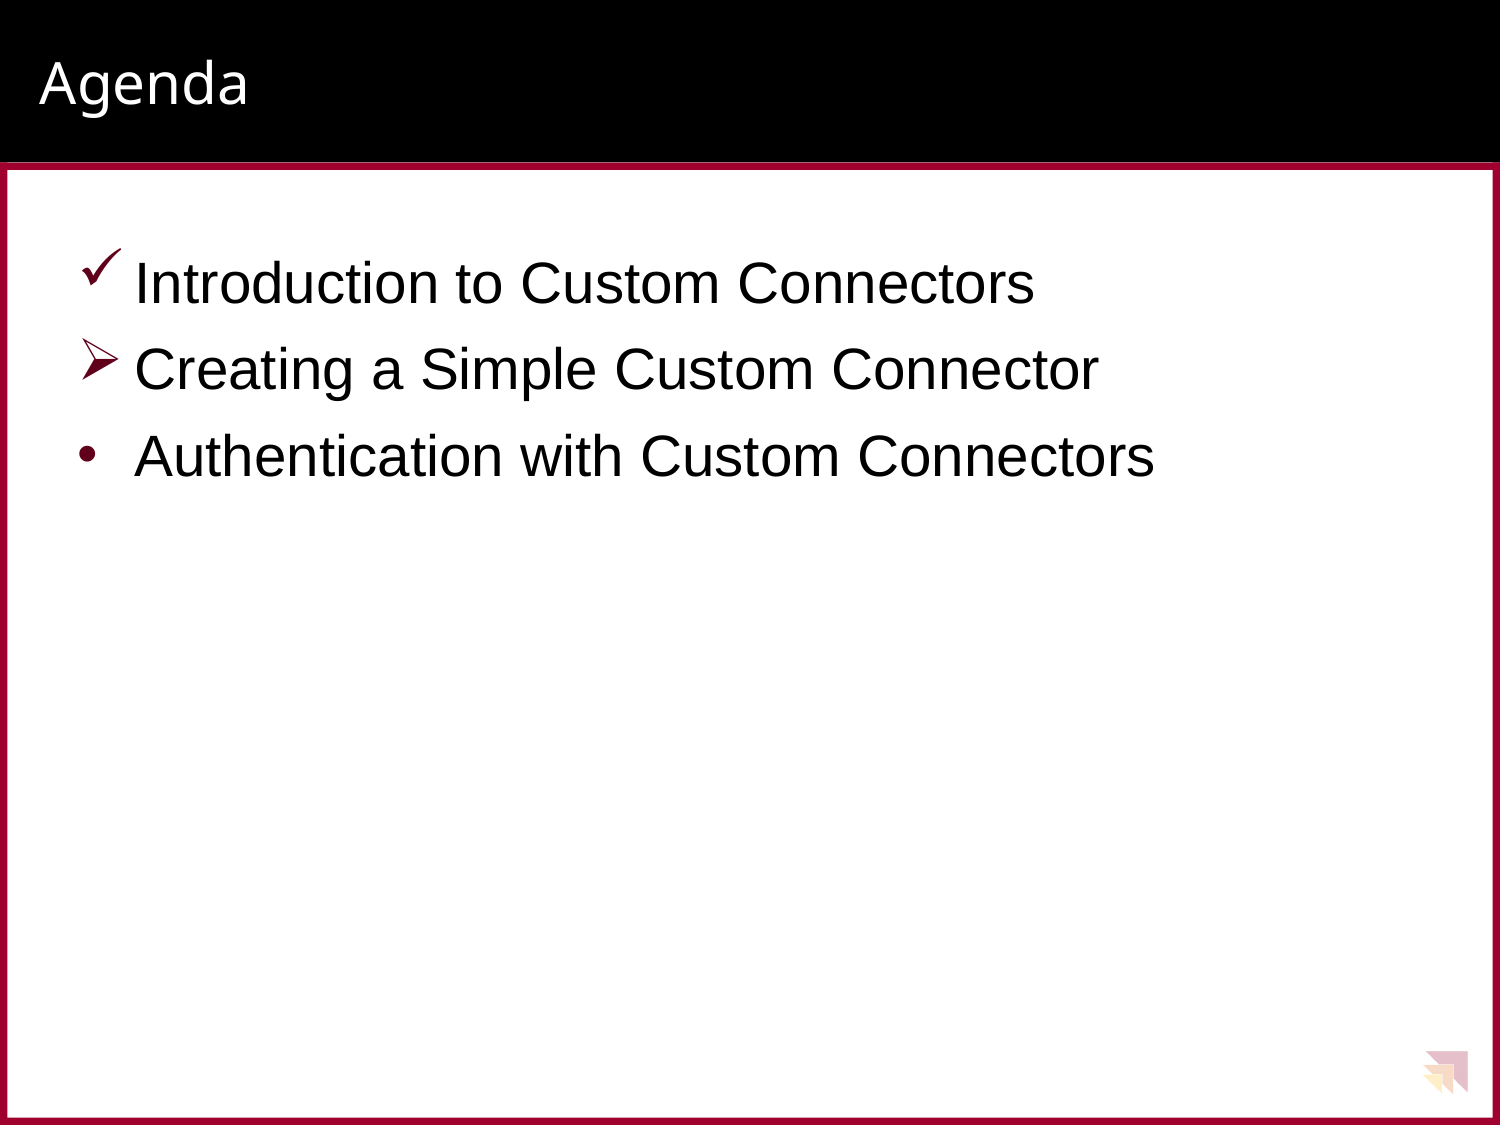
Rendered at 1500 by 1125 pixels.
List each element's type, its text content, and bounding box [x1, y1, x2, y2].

list Introduction to Custom Connectors Creating a Simple Custom Connector Authentication with Custom Connectors [62, 237, 1438, 1088]
title Agenda [24, 12, 1438, 150]
